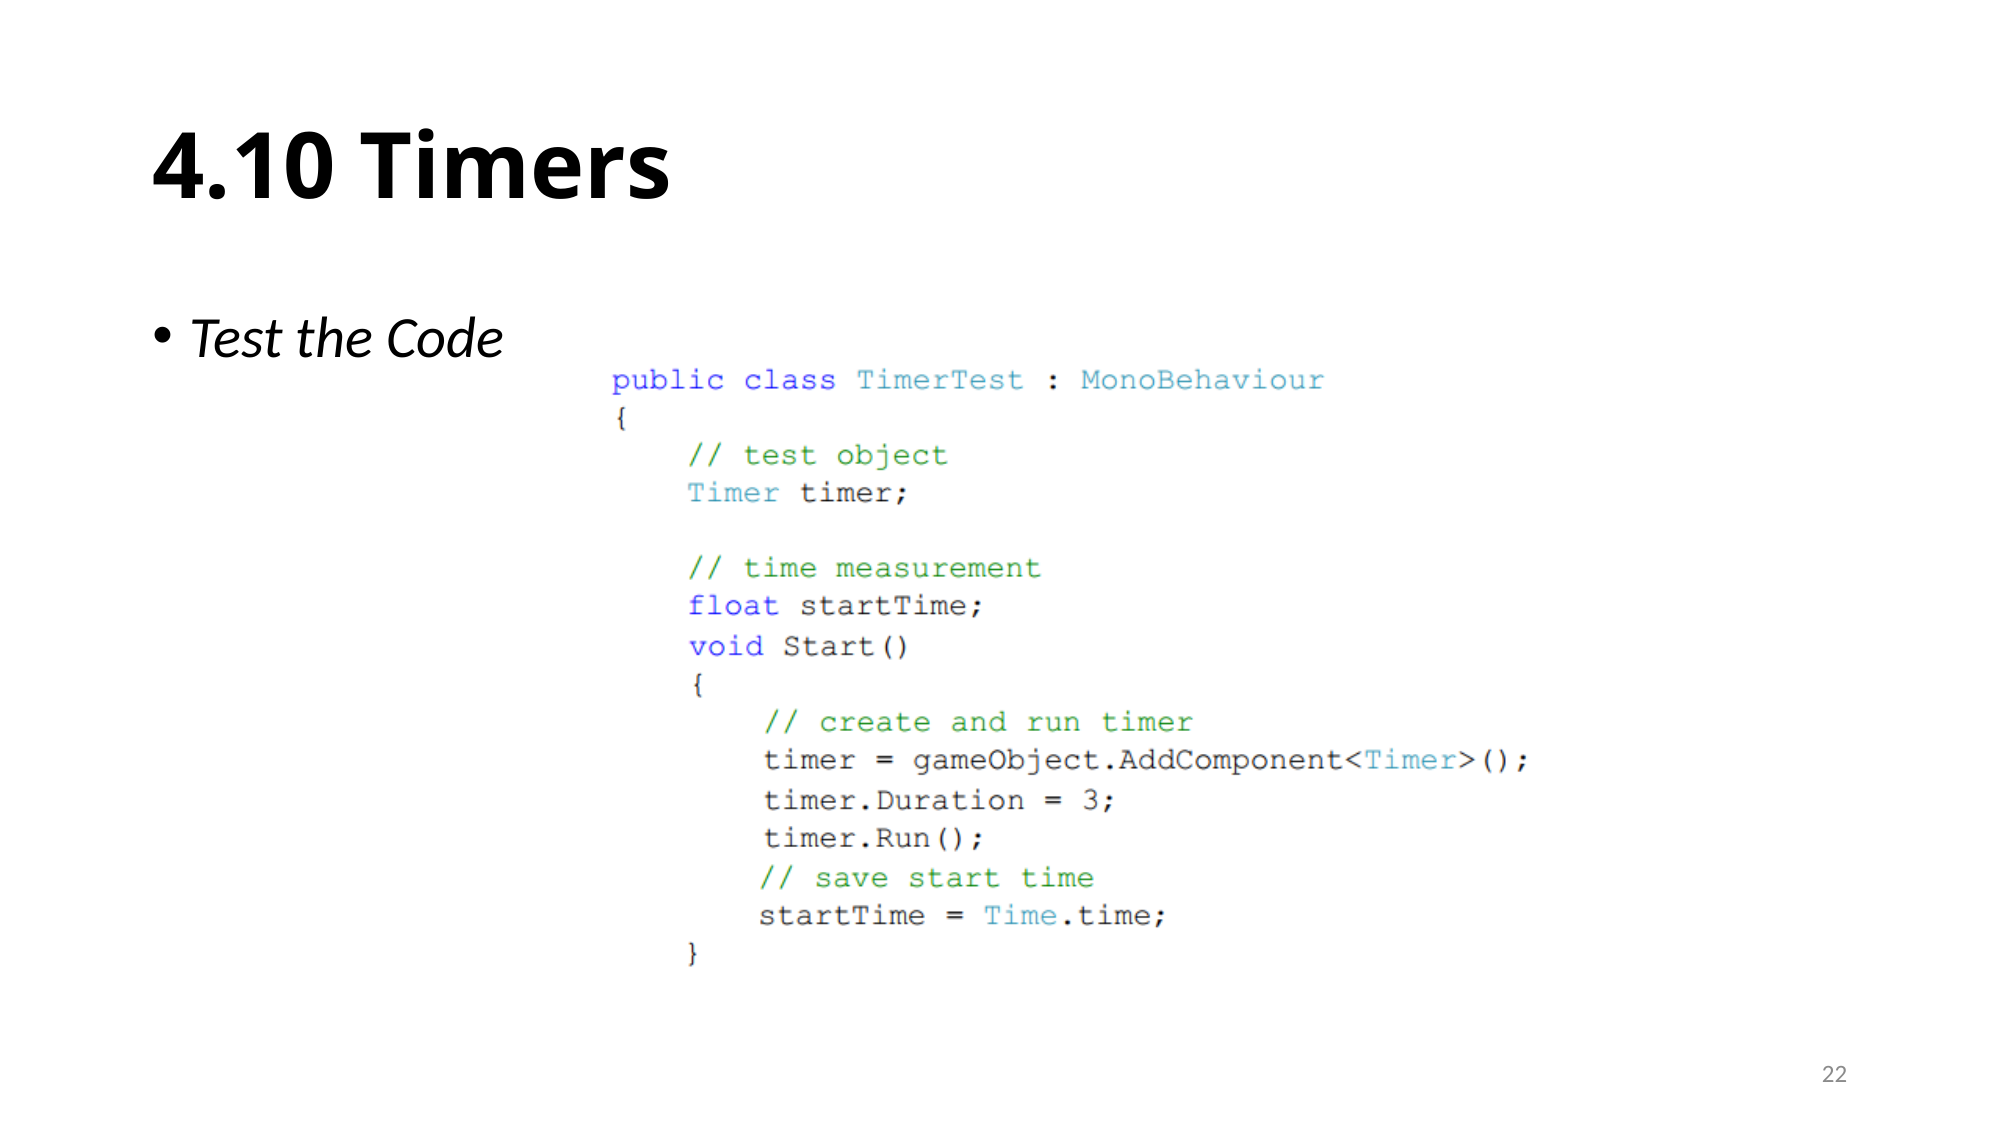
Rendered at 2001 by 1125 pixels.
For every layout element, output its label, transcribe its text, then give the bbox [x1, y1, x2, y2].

title 4.10 Timers [137, 59, 1863, 278]
slide_number 22 [1412, 1042, 1863, 1103]
picture [607, 359, 1336, 627]
picture [681, 860, 1172, 973]
list Test the Code [137, 299, 1969, 1090]
picture [681, 630, 1537, 858]
